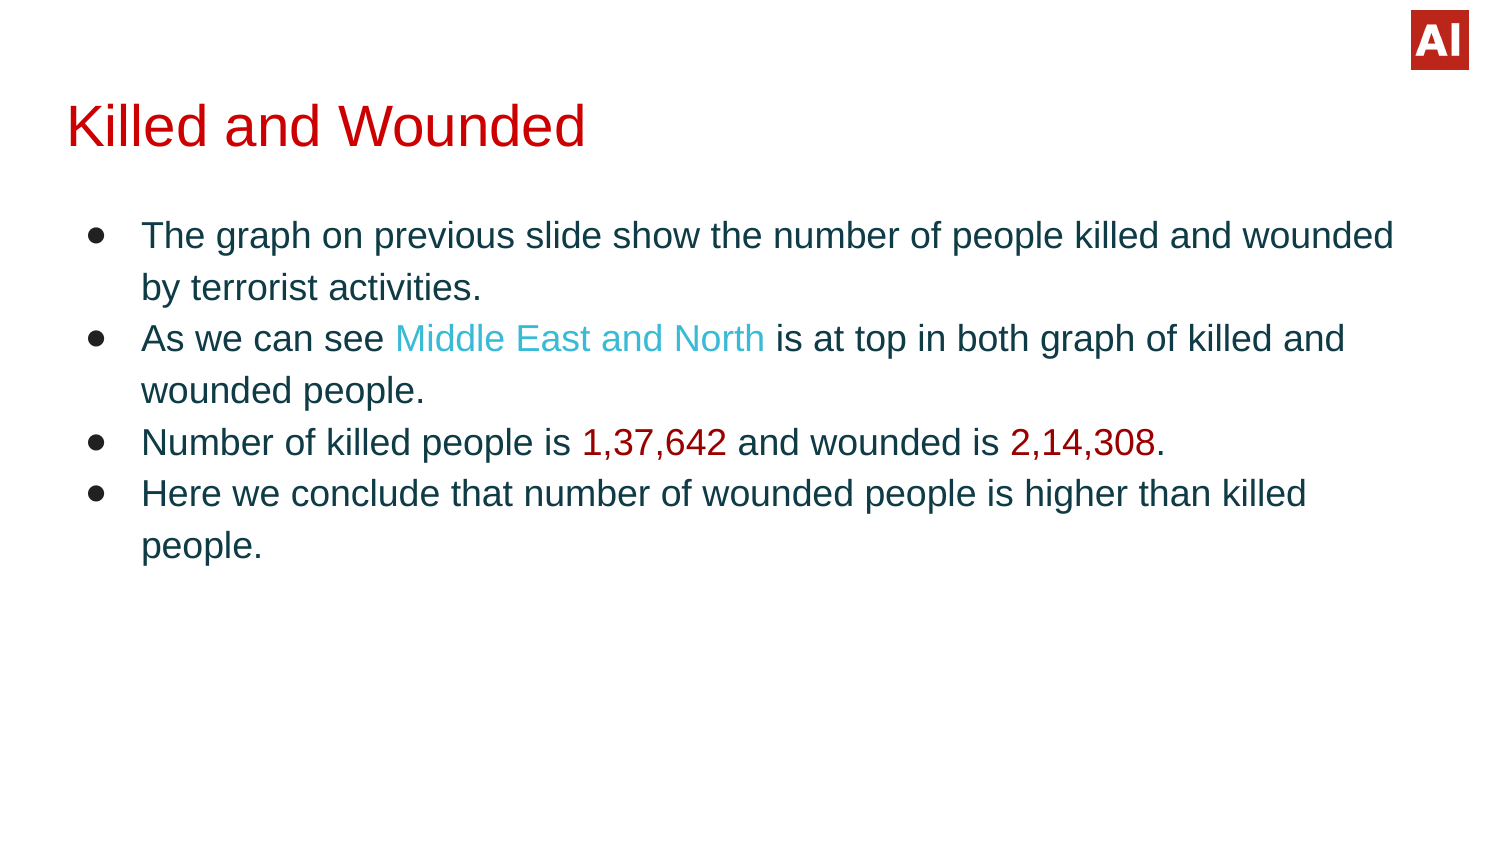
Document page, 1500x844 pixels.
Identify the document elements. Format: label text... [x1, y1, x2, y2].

title Killed and Wounded [51, 72, 1449, 167]
list The graph on previous slide show the number of people killed and wounded by terrorist activities. As we can see Middle East and North is at top in both graph of killed and wounded people. Number of killed people is 1,37,642 and wounded is 2,14,308. Here we conclude that number of wounded people is higher than killed people. [51, 189, 1420, 698]
picture [1411, 10, 1469, 70]
